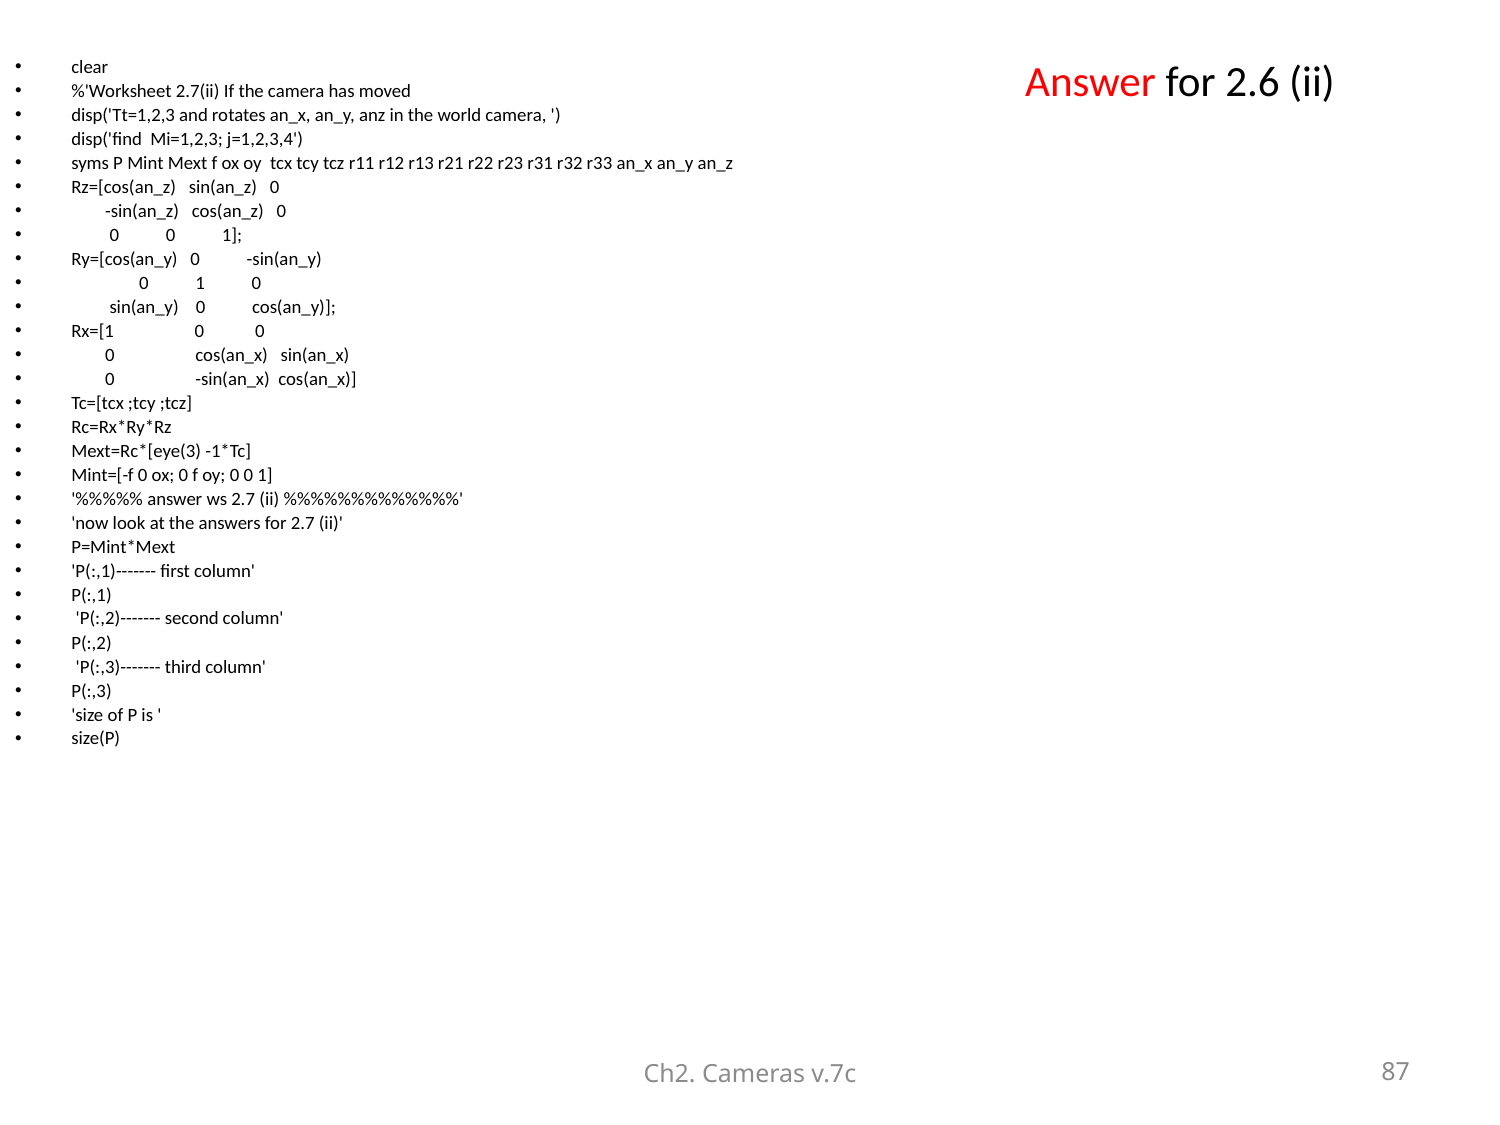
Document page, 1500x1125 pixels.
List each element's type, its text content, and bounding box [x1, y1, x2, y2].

title Answer for 2.6 (ii) [0, 45, 1350, 113]
slide_number 87 [1074, 1042, 1425, 1103]
footer Ch2. Cameras v.7c [512, 1042, 988, 1103]
list clear %'Worksheet 2.7(ii) If the camera has moved disp('Tt=1,2,3 and rotates an_x, an_y, anz in the world camera, ') disp('find Mi=1,2,3; j=1,2,3,4') syms P Mint Mext f ox oy tcx tcy tcz r11 r12 r13 r21 r22 r23 r31 r32 r33 an_x an_y an_z Rz=[cos(an_z) sin(an_z) 0 -sin(an_z) cos(an_z) 0 0 0 1]; Ry=[cos(an_y) 0 -sin(an_y) 0 1 0 sin(an_y) 0 cos(an_y)]; Rx=[1 0 0 0 cos(an_x) sin(an_x) 0 -sin(an_x) cos(an_x)] Tc=[tcx ;tcy ;tcz] Rc=Rx*Ry*Rz Mext=Rc*[eye(3) -1*Tc] Mint=[-f 0 ox; 0 f oy; 0 0 1] '%%%%% answer ws 2.7 (ii) %%%%%%%%%%%%%' 'now look at the answers for 2.7 (ii)' P=Mint*Mext 'P(:,1)------- first column' P(:,1) 'P(:,2)------- second column' P(:,2) 'P(:,3)------- third column' P(:,3) 'size of P is ' size(P) [0, 50, 775, 793]
